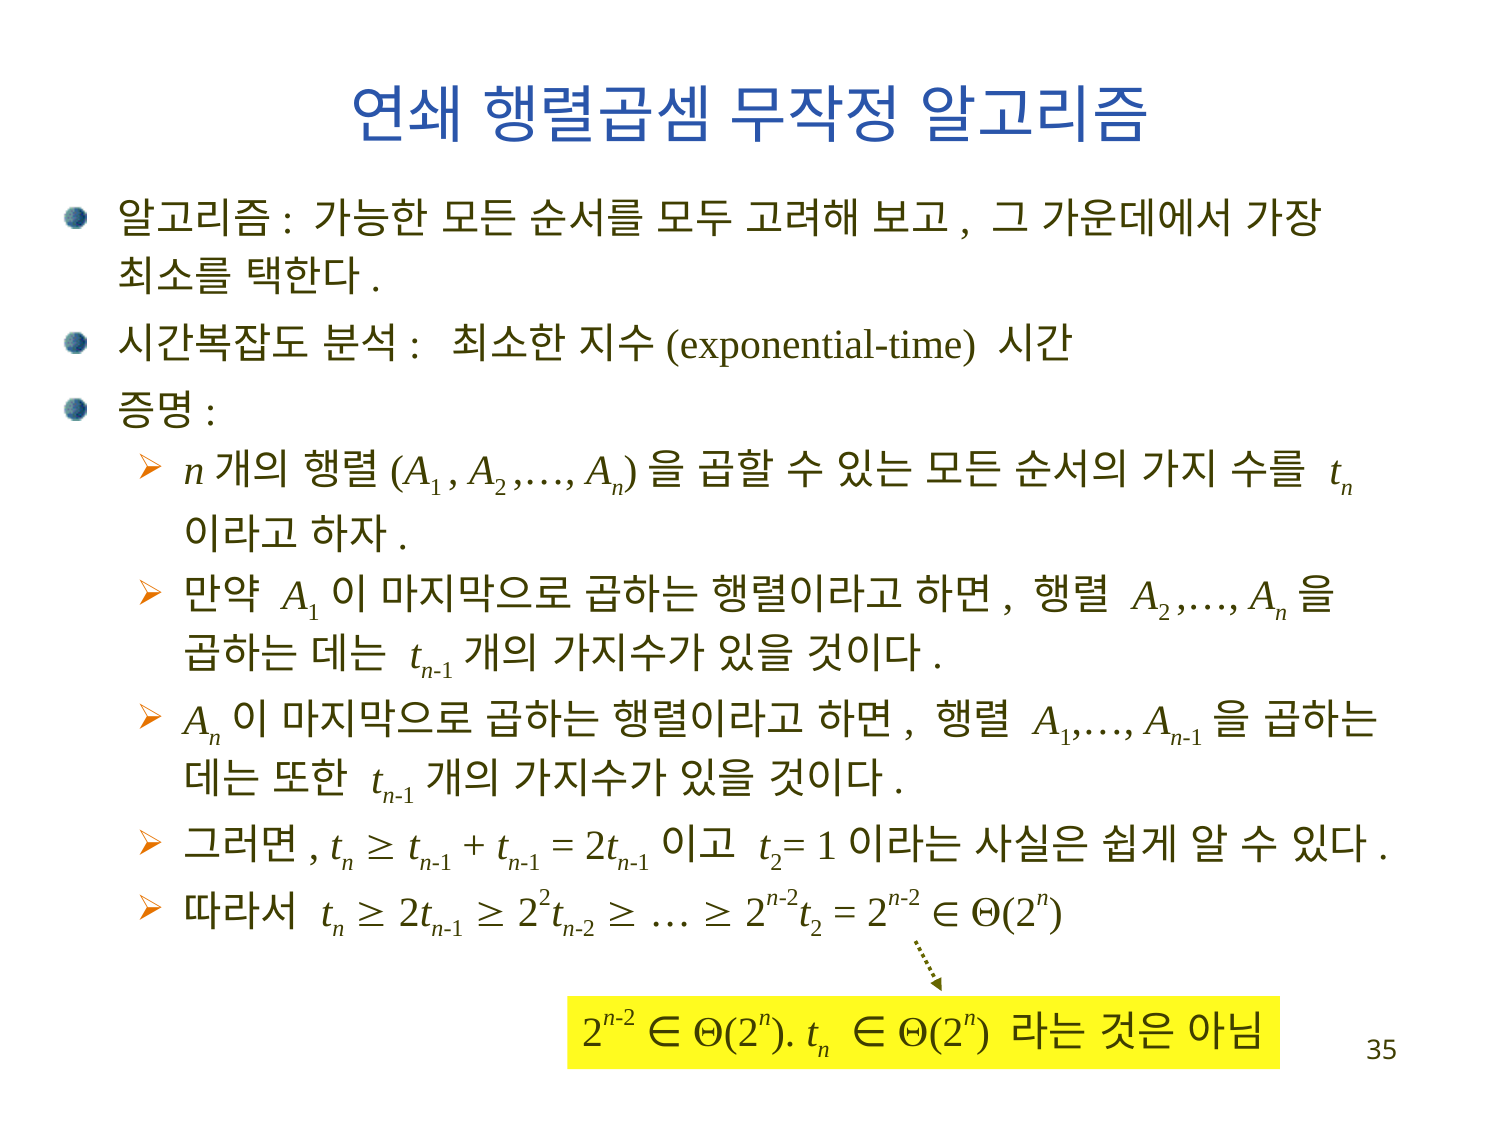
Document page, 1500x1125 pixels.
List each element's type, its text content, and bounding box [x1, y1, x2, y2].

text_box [915, 940, 942, 992]
picture [61, 395, 87, 421]
text_box 2n-2 ∈ (2n). tn ∈ (2n) 라는 것은 아님 [567, 996, 1280, 1070]
slide_number 35 [1099, 1024, 1413, 1101]
text_box 알고리즘: 가능한 모든 순서를 모두 고려해 보고, 그 가운데에서 가장 최소를 택한다. 시간복잡도 분석: 최소한 지수(exponential-time) 시간 증명: n개의 행렬(A1 , A2 ,…, An)을 곱할 수 있는 모든 순서의 가지 수를 tn이라고 하자. 만약 A1이 마지막으로 곱하는 행렬이라고 하면, 행렬 A2 ,…, An을 곱하는 데는 tn-1개의 가지수가 있을 것이다. An이 마지막으로 곱하는 행렬이라고 하면, 행렬 A1,…, An-1을 곱하는 데는 또한 tn-1개의 가지수가 있을 것이다. 그러면, tn  tn-1 + tn-1 = 2tn-1이고 t2= 1이라는 사실은 쉽게 알 수 있다. 따라서 tn  2tn-1  22tn-2  …  2n-2t2 = 2n-2 ∈ (2n) [46, 175, 1447, 997]
text_box 연쇄 행렬곱셈 무작정 알고리즘 [112, 62, 1388, 163]
picture [61, 329, 87, 354]
picture [61, 204, 87, 229]
